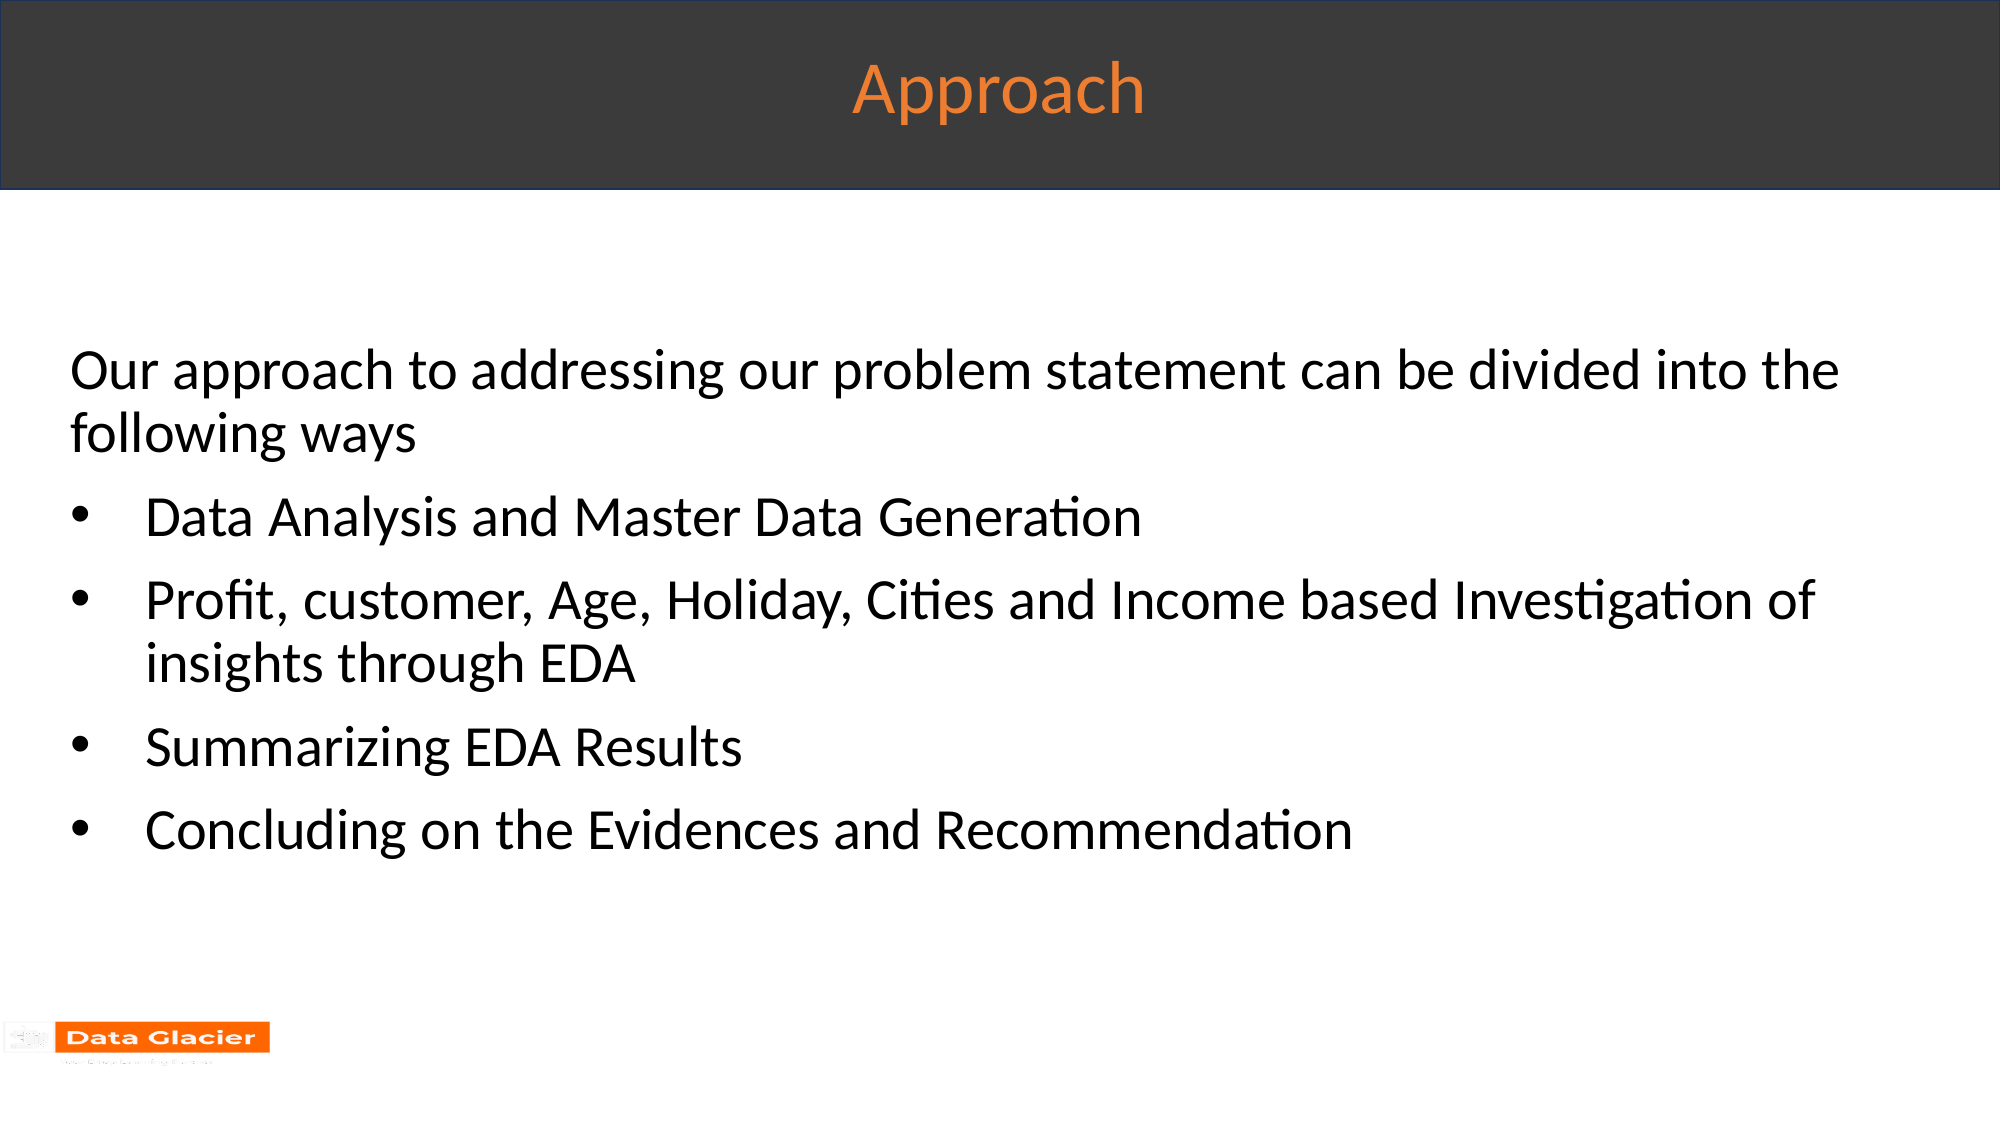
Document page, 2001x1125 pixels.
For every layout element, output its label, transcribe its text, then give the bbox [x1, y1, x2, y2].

subtitle Our approach to addressing our problem statement can be divided into the following ways Data Analysis and Master Data Generation Profit, customer, Age, Holiday, Cities and Income based Investigation of insights through EDA Summarizing EDA Results Concluding on the Evidences and Recommendation [55, 331, 1945, 962]
text_box Approach [837, 30, 1162, 136]
text_box [0, 0, 2000, 190]
picture [0, 961, 272, 1125]
